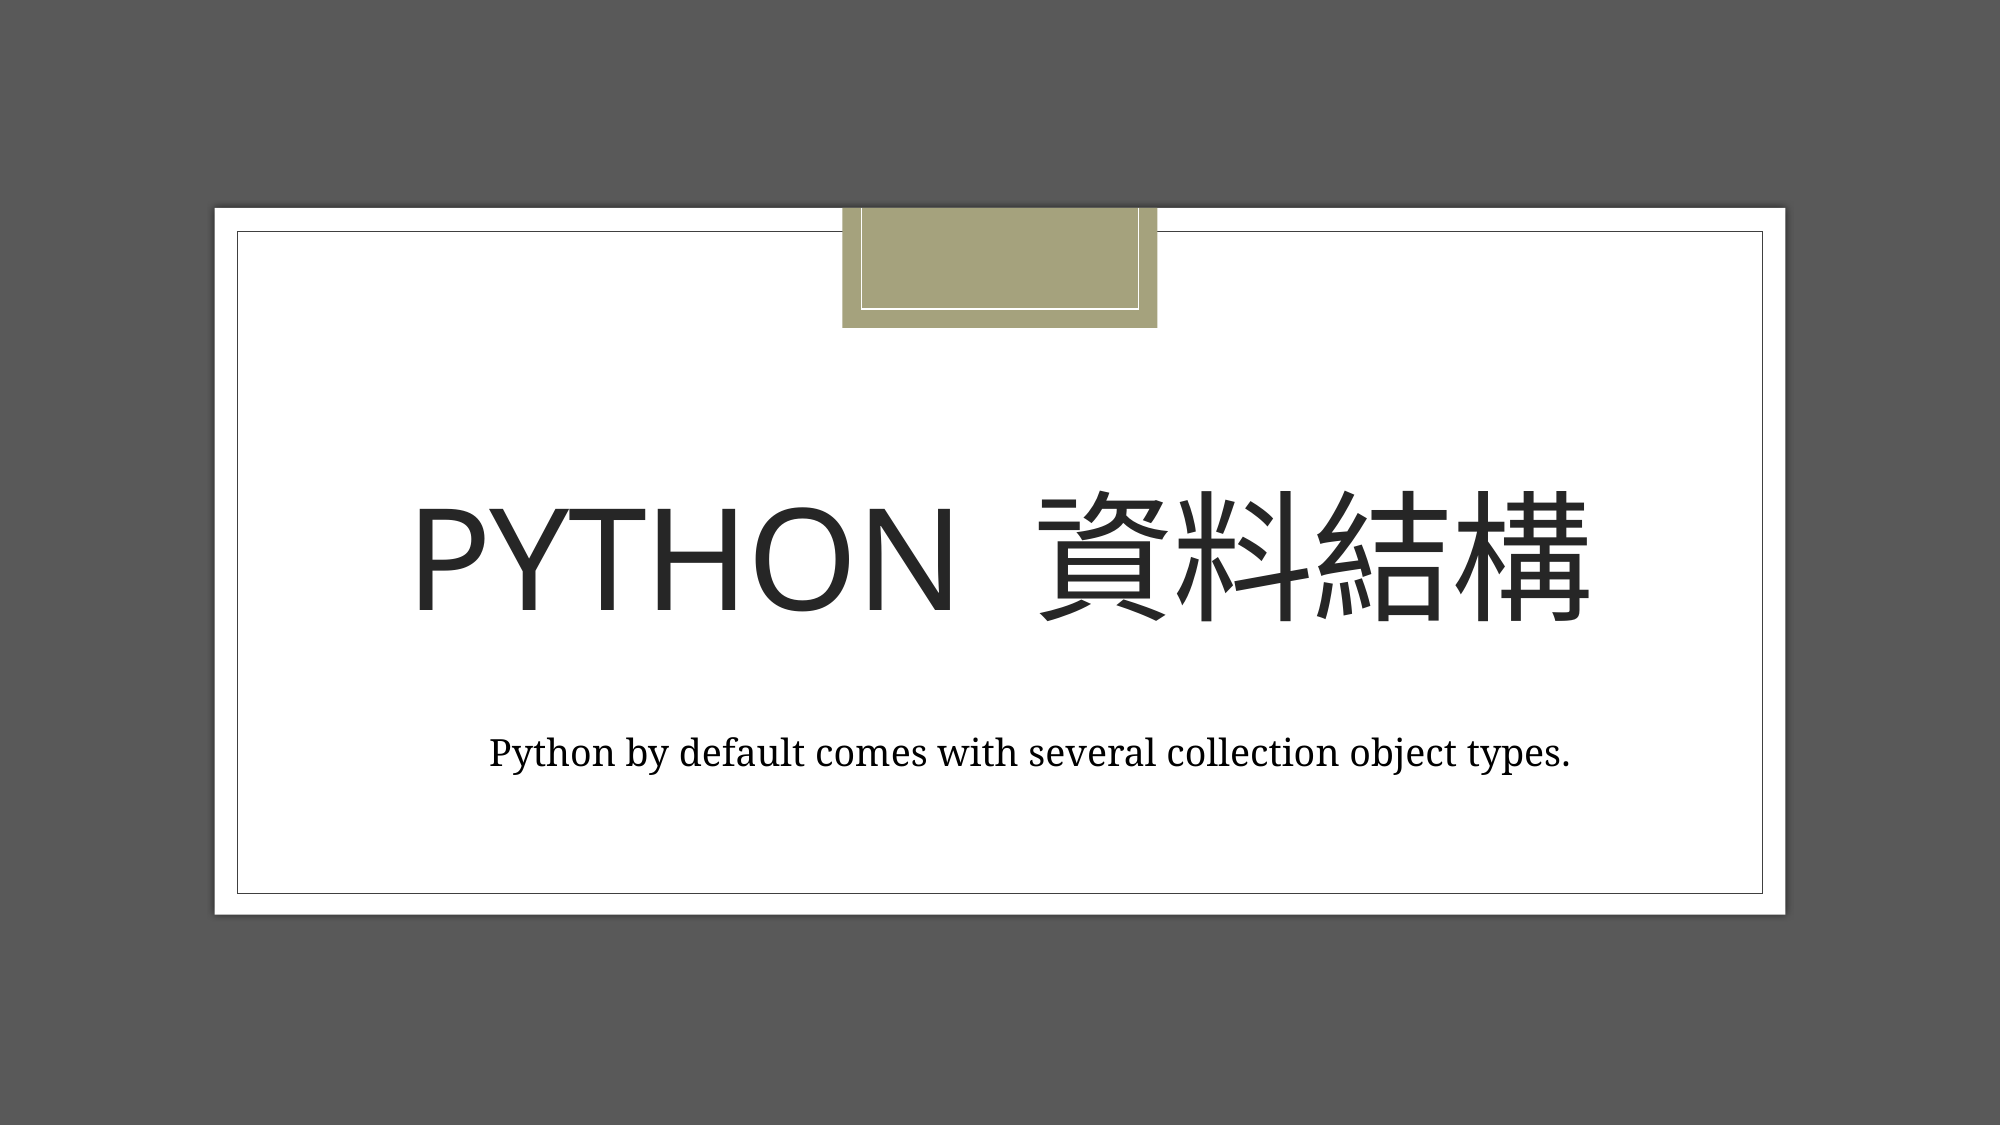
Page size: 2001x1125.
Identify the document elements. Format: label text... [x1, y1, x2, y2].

title Python 資料結構 [267, 368, 1733, 769]
text_box Python by default comes with several collection object types. [474, 721, 1587, 782]
